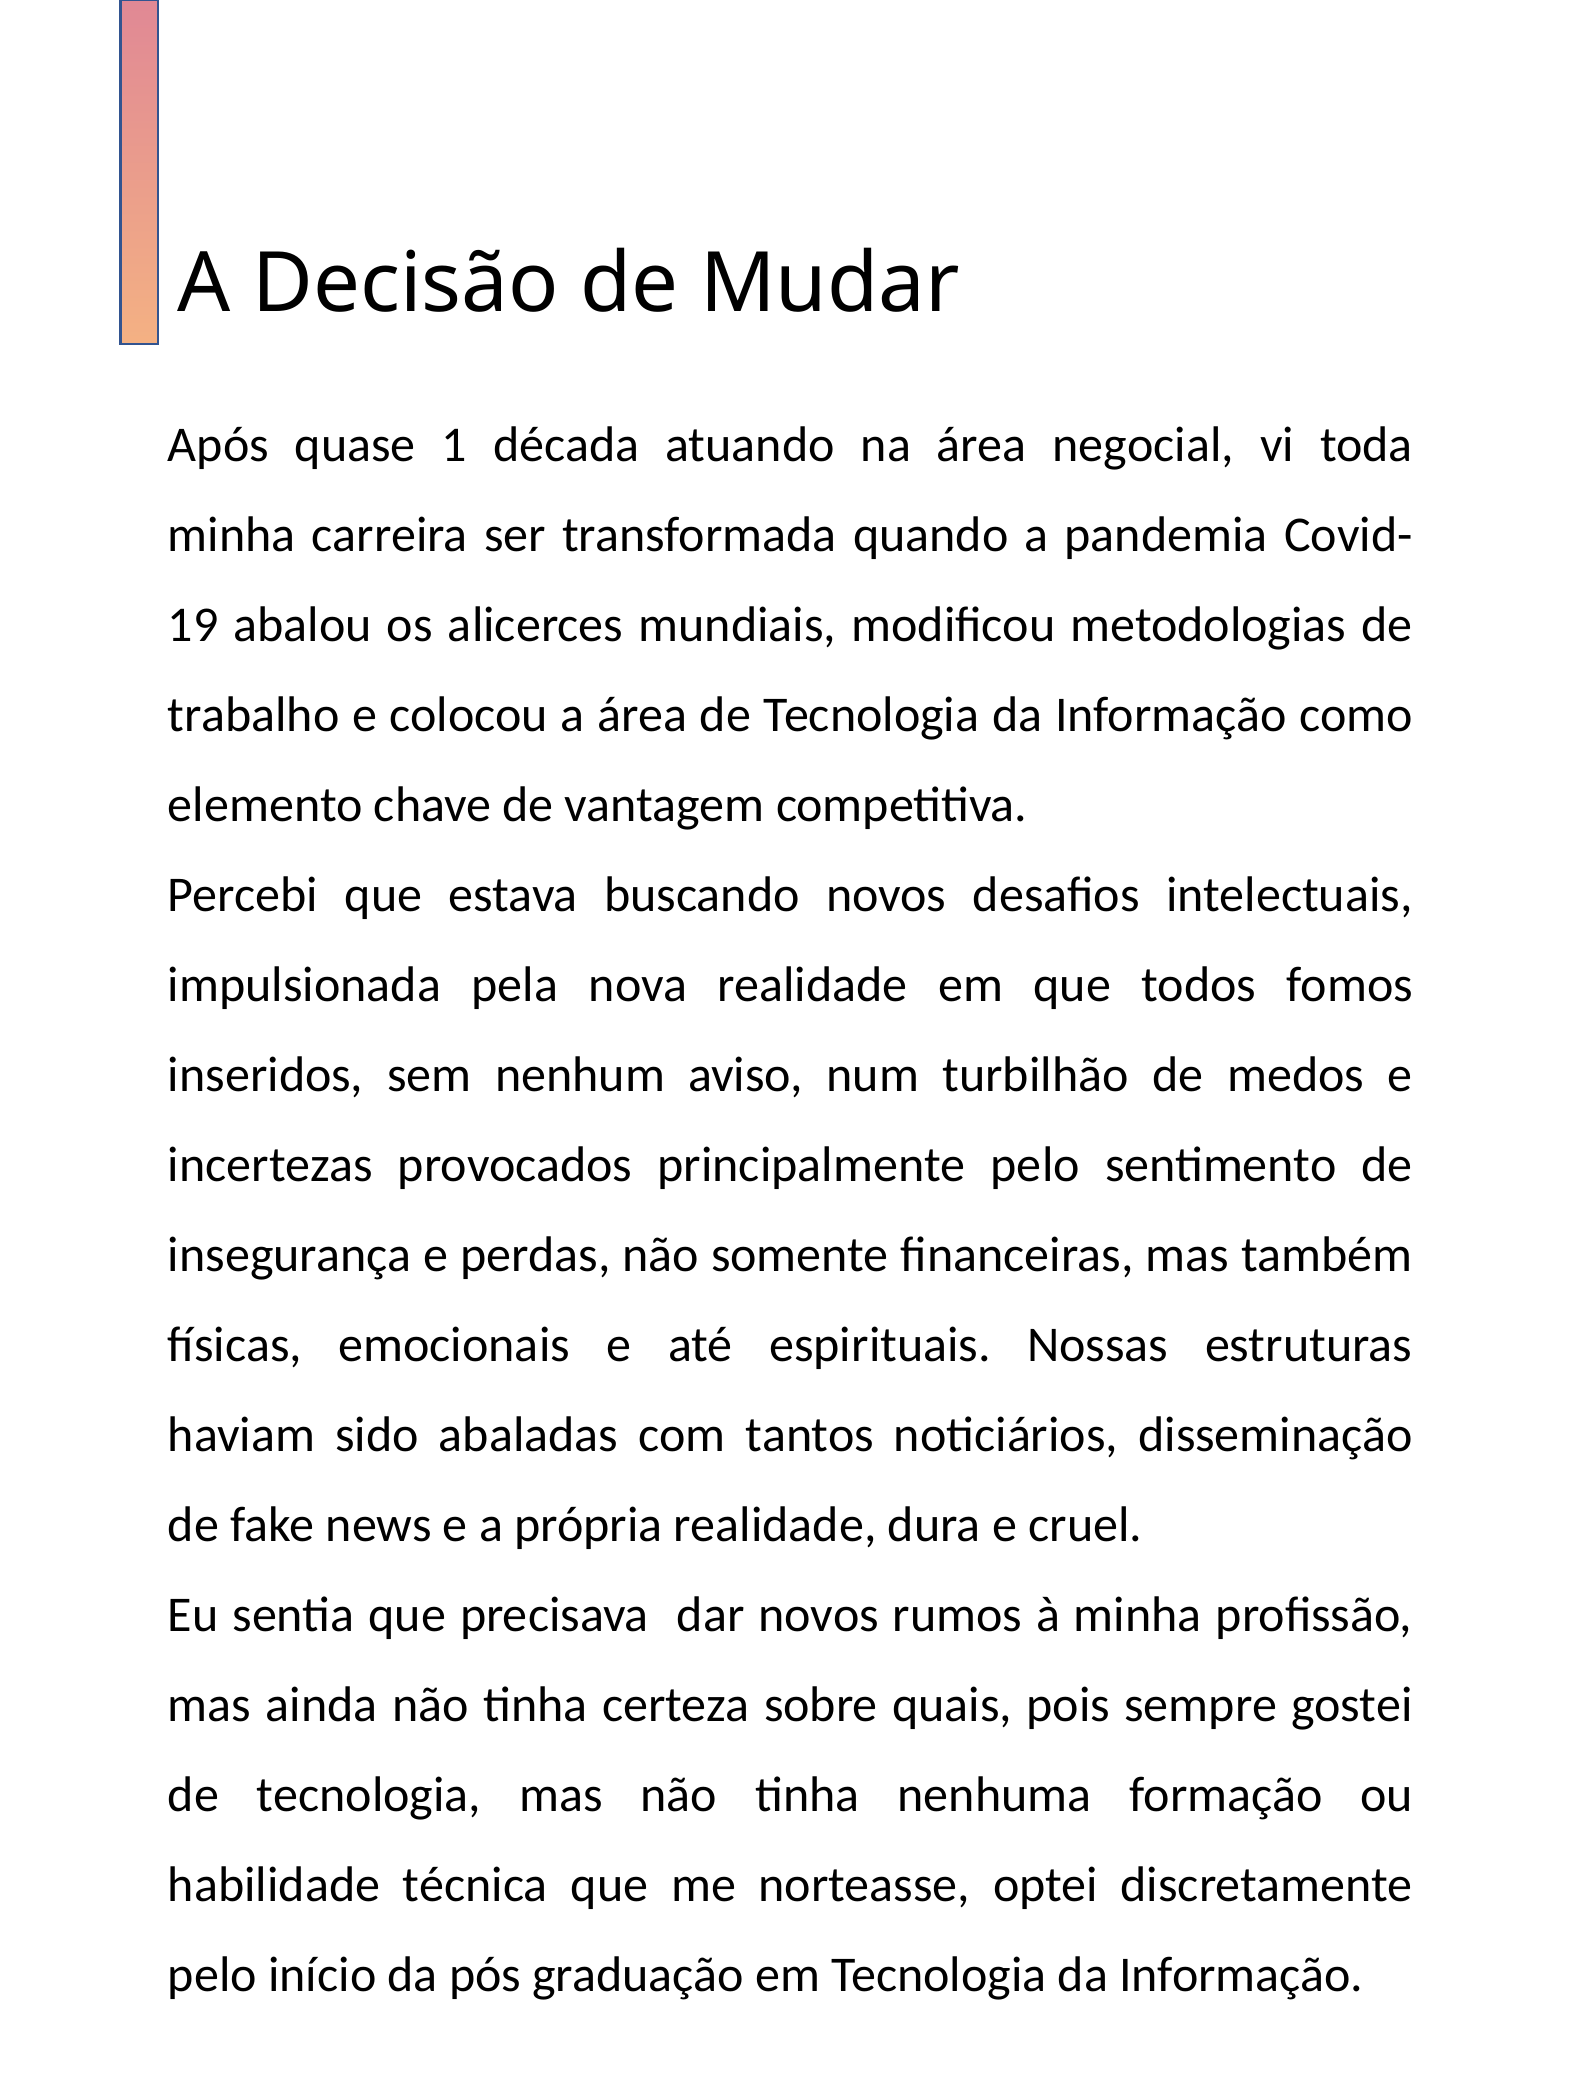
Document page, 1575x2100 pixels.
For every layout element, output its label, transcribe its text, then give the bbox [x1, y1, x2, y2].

text_box A Decisão de Mudar [163, 220, 1335, 336]
text_box [119, 0, 159, 345]
text_box Após quase 1 década atuando na área negocial, vi toda minha carreira ser transformada quando a pandemia Covid-19 abalou os alicerces mundiais, modificou metodologias de trabalho e colocou a área de Tecnologia da Informação como elemento chave de vantagem competitiva. Percebi que estava buscando novos desafios intelectuais, impulsionada pela nova realidade em que todos fomos inseridos, sem nenhum aviso, num turbilhão de medos e incertezas provocados principalmente pelo sentimento de insegurança e perdas, não somente financeiras, mas também físicas, emocionais e até espirituais. Nossas estruturas haviam sido abaladas com tantos noticiários, disseminação de fake news e a própria realidade, dura e cruel. Eu sentia que precisava dar novos rumos à minha profissão, mas ainda não tinha certeza sobre quais, pois sempre gostei de tecnologia, mas não tinha nenhuma formação ou habilidade técnica que me norteasse, optei discretamente pelo início da pós graduação em Tecnologia da Informação. [153, 374, 1429, 2009]
